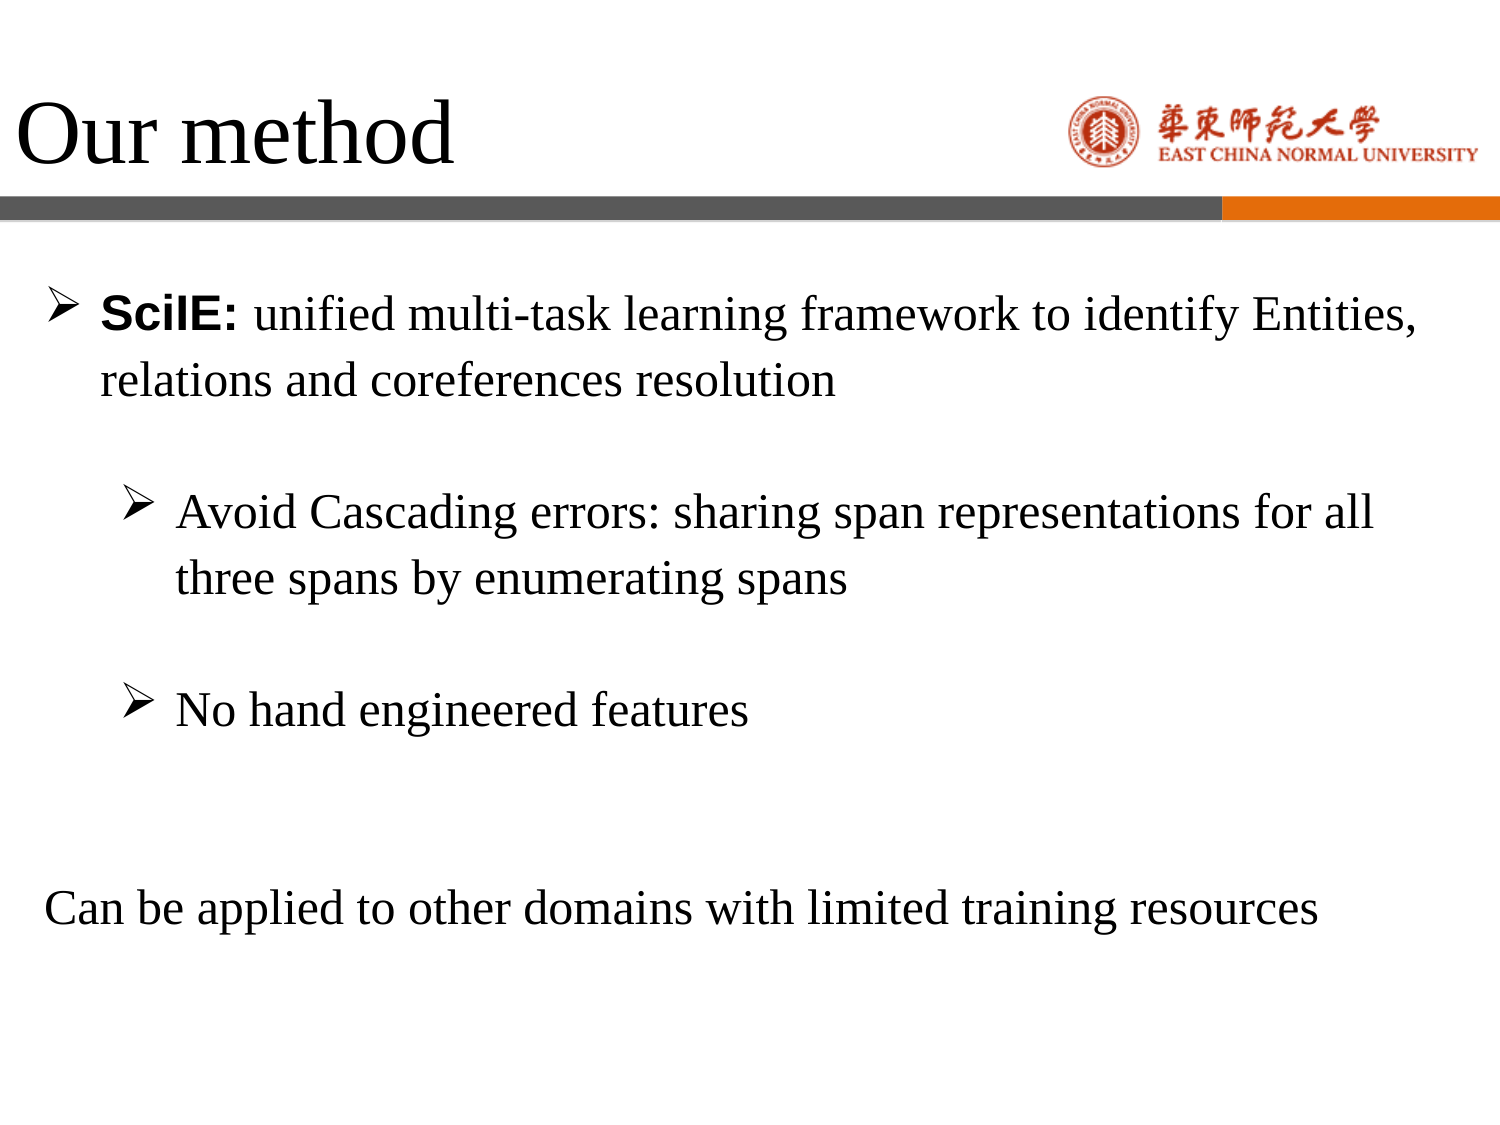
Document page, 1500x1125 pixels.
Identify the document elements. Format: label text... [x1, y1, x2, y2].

text_box SciIE: unified multi-task learning framework to identify Entities, relations and coreferences resolution Avoid Cascading errors: sharing span representations for all three spans by enumerating spans No hand engineered features Can be applied to other domains with limited training resources [29, 267, 1500, 1125]
text_box Our method [0, 66, 1128, 208]
picture [1128, 73, 1500, 188]
